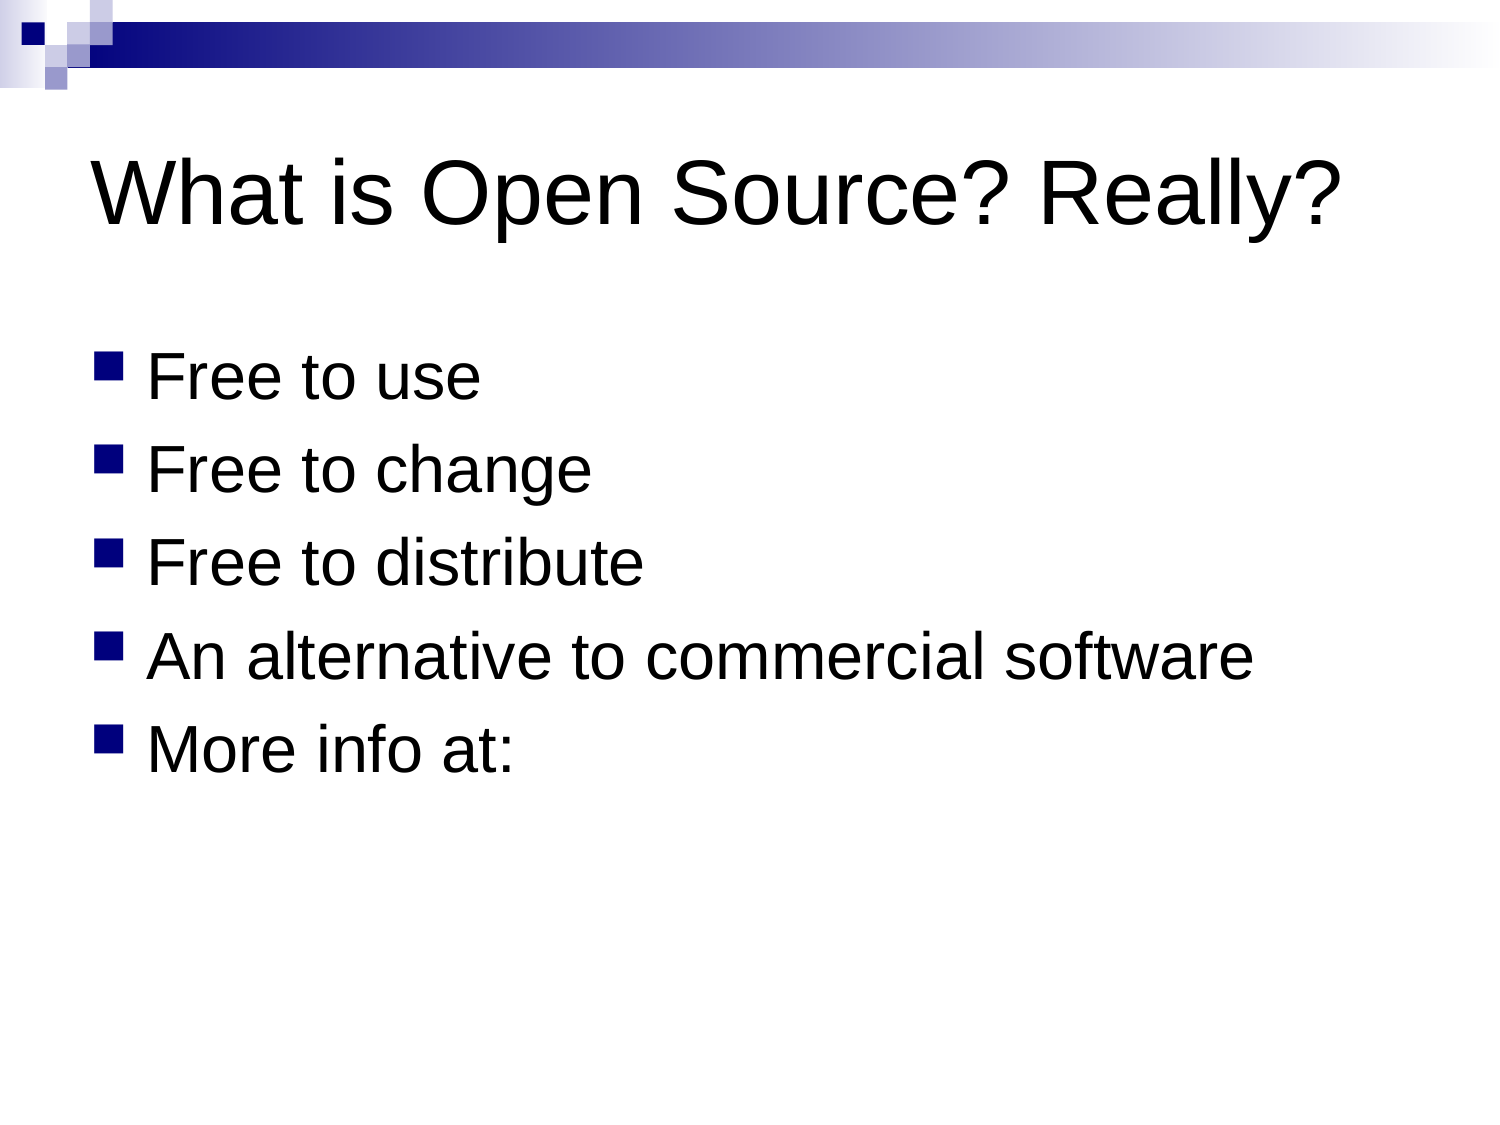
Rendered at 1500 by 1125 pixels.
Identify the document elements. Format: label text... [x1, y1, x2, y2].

list Free to use Free to change Free to distribute An alternative to commercial software More info at: [75, 324, 1425, 963]
title What is Open Source? Really? [75, 75, 1425, 300]
